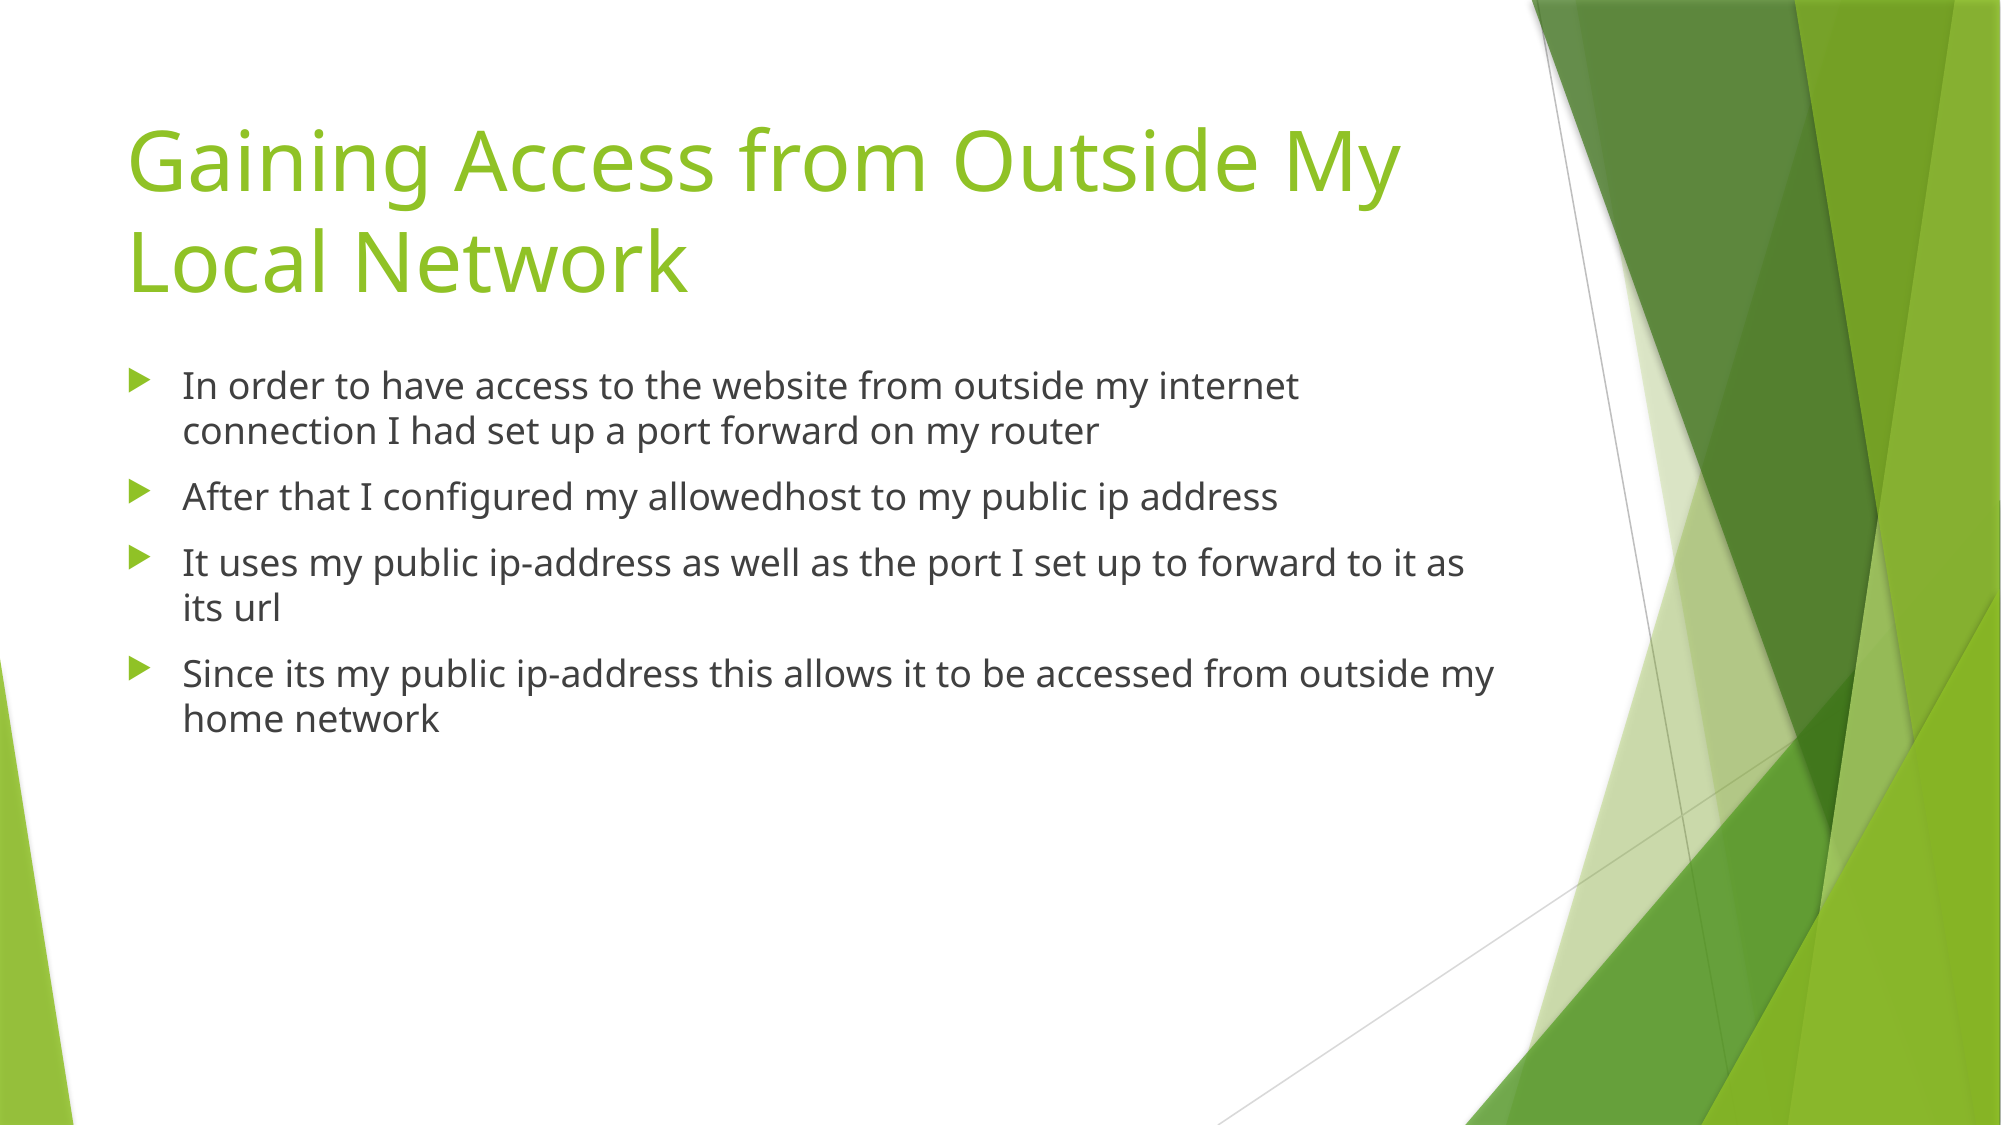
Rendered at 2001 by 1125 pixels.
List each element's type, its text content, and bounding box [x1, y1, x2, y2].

list In order to have access to the website from outside my internet connection I had set up a port forward on my router After that I configured my allowedhost to my public ip address It uses my public ip-address as well as the port I set up to forward to it as its url Since its my public ip-address this allows it to be accessed from outside my home network [111, 354, 1522, 992]
title Gaining Access from Outside My Local Network [111, 99, 1522, 317]
